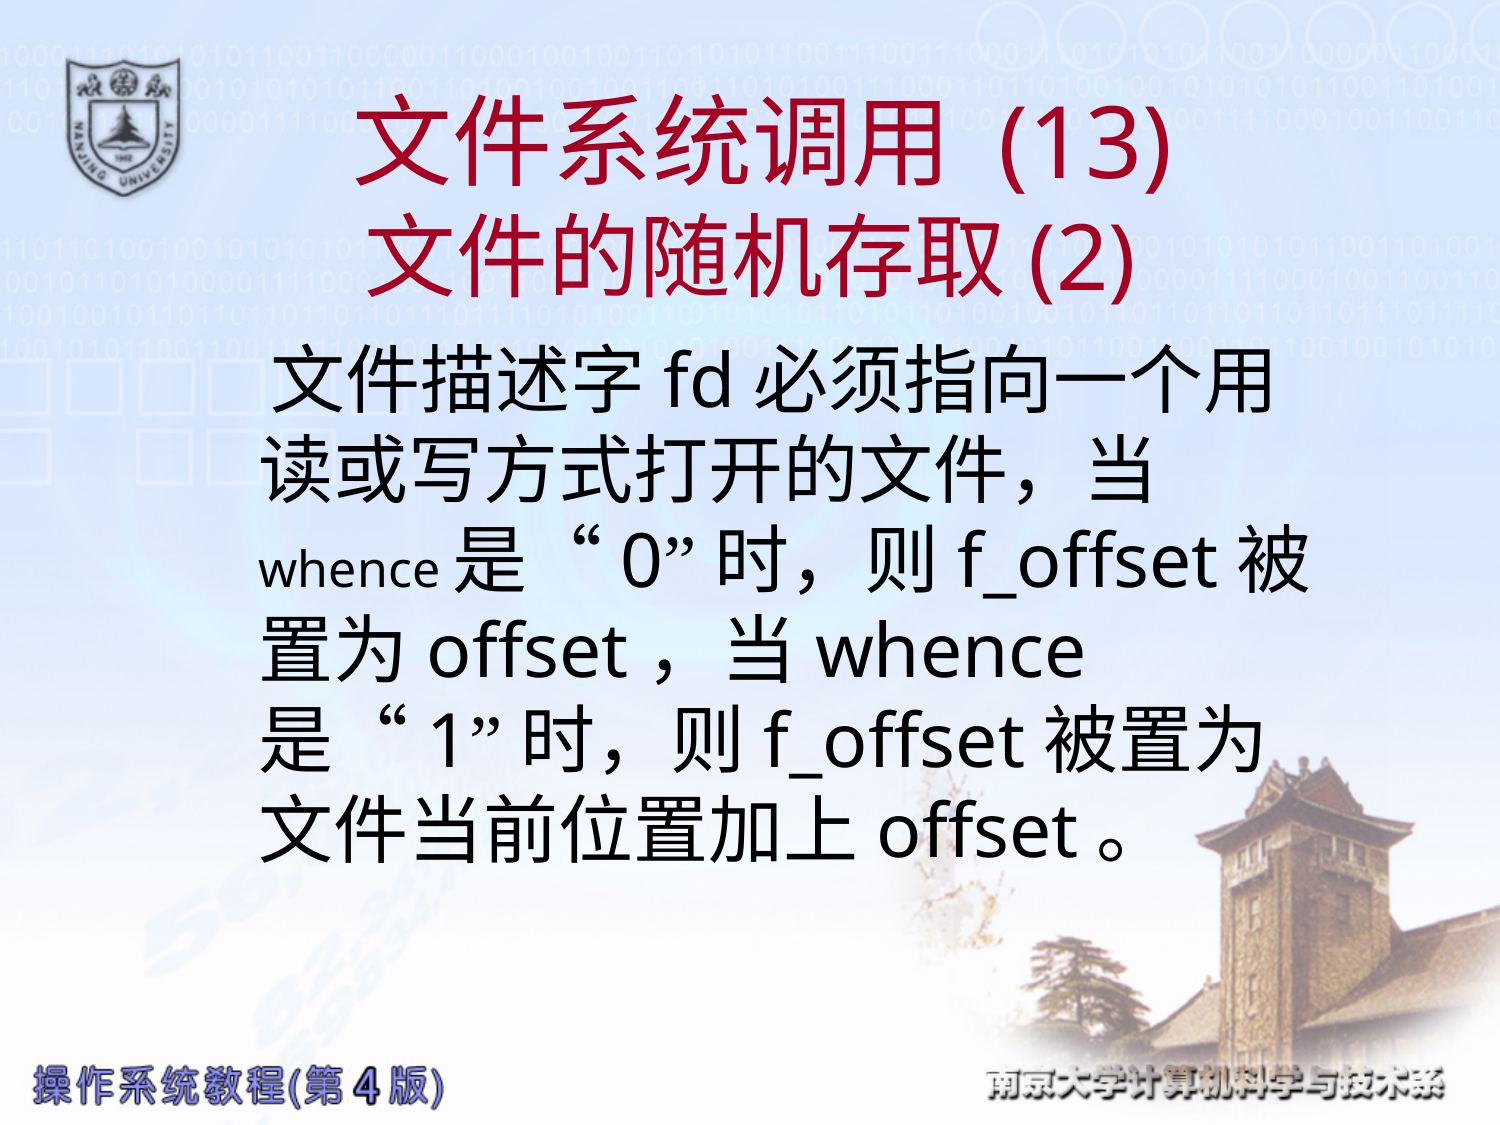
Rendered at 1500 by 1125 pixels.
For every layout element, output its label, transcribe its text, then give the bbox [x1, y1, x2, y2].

title 文件系统调用 (13) 文件的随机存取(2) [125, 149, 1400, 338]
picture [0, 0, 1500, 1125]
list 文件描述字fd必须指向一个用读或写方式打开的文件，当whence是“0”时，则f_offset被置为offset，当whence是“1”时，则f_offset被置为文件当前位置加上offset。 [187, 324, 1338, 1050]
